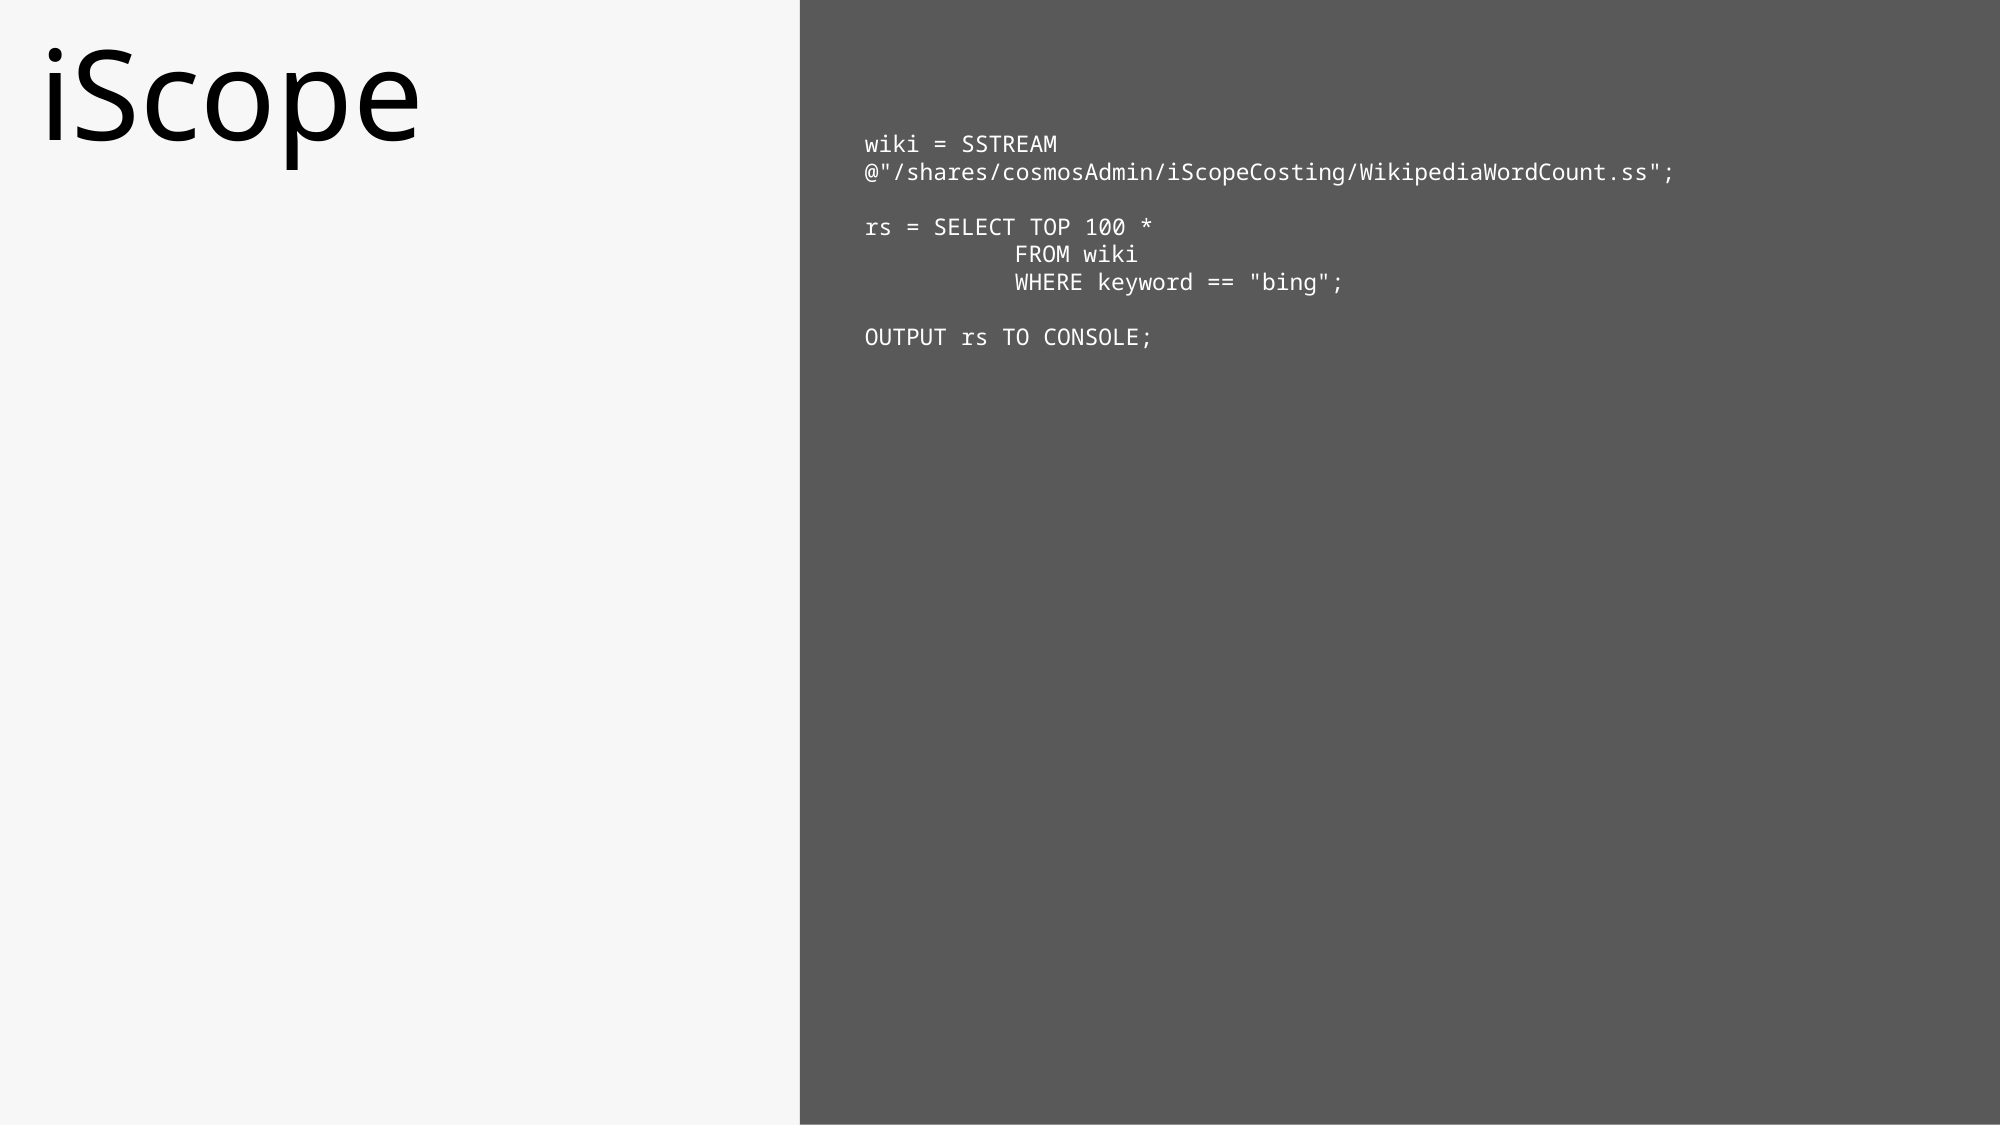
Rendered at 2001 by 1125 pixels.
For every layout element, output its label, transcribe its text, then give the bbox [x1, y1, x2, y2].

list iScope [24, 24, 763, 1100]
text_box wiki = SSTREAM @"/shares/cosmosAdmin/iScopeCosting/WikipediaWordCount.ss"; rs = SELECT TOP 100 * FROM wiki WHERE keyword == "bing"; OUTPUT rs TO CONSOLE; [849, 122, 1890, 358]
